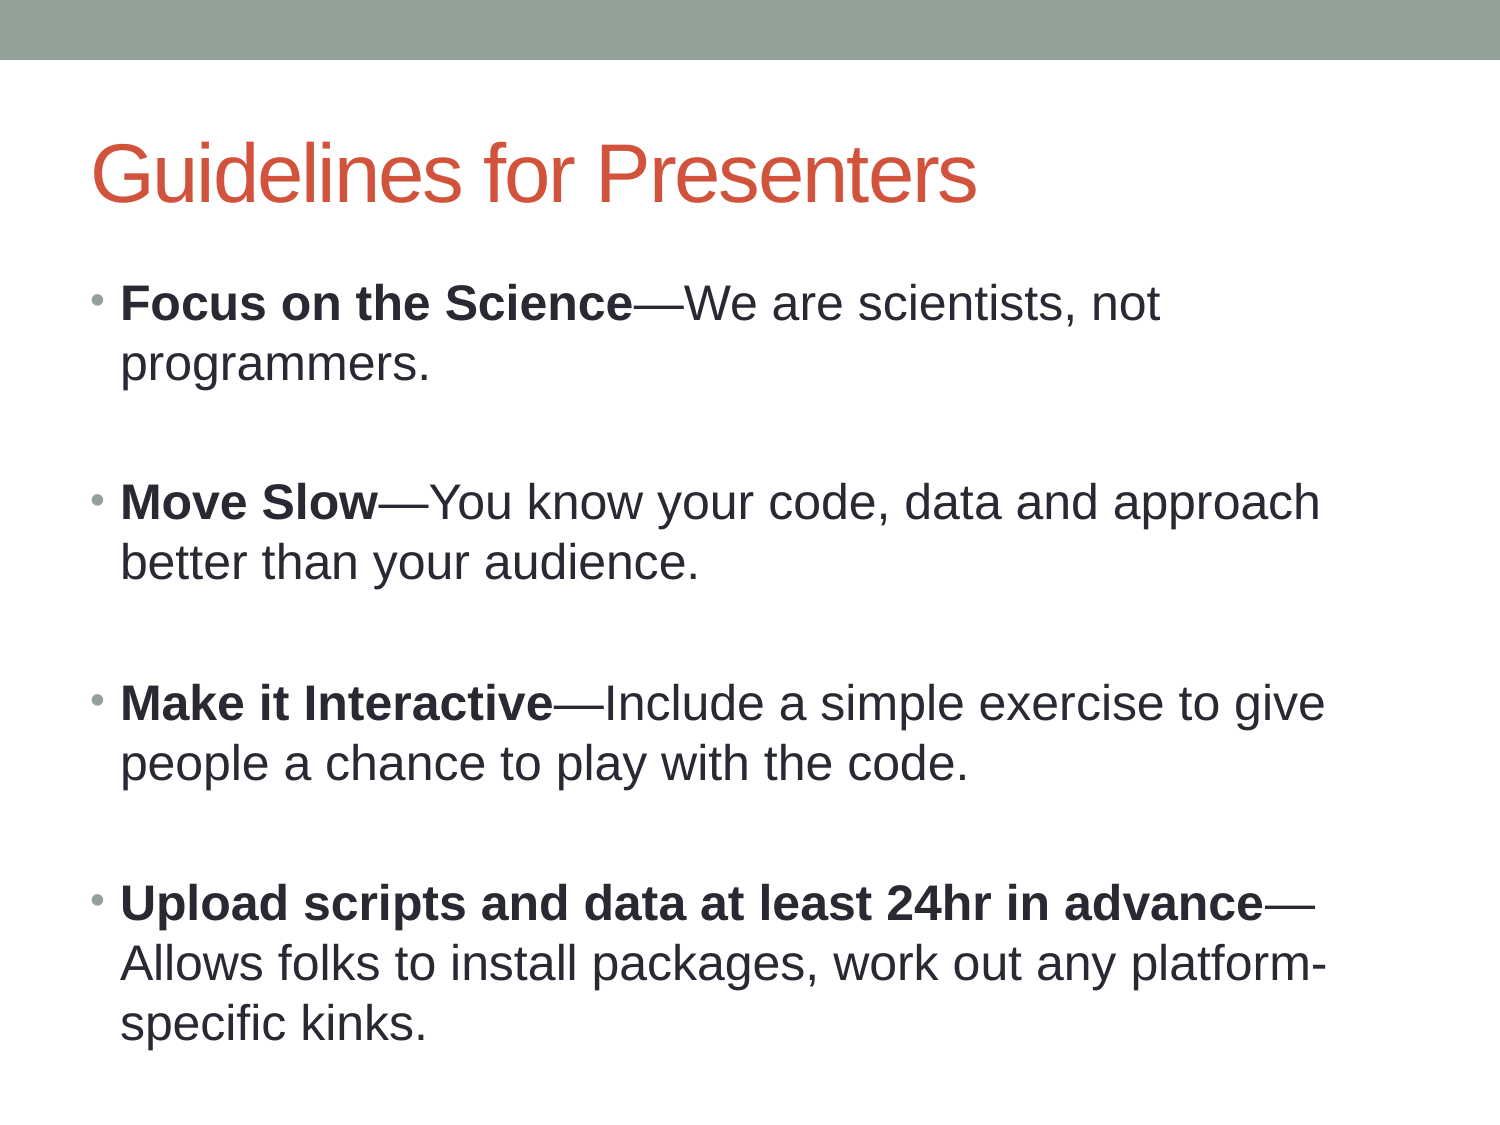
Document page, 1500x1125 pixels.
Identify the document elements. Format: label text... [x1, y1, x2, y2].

title Guidelines for Presenters [75, 87, 1425, 250]
list Focus on the Science—We are scientists, not programmers. Move Slow—You know your code, data and approach better than your audience. Make it Interactive—Include a simple exercise to give people a chance to play with the code. Upload scripts and data at least 24hr in advance—Allows folks to install packages, work out any platform-specific kinks. [75, 262, 1425, 1063]
